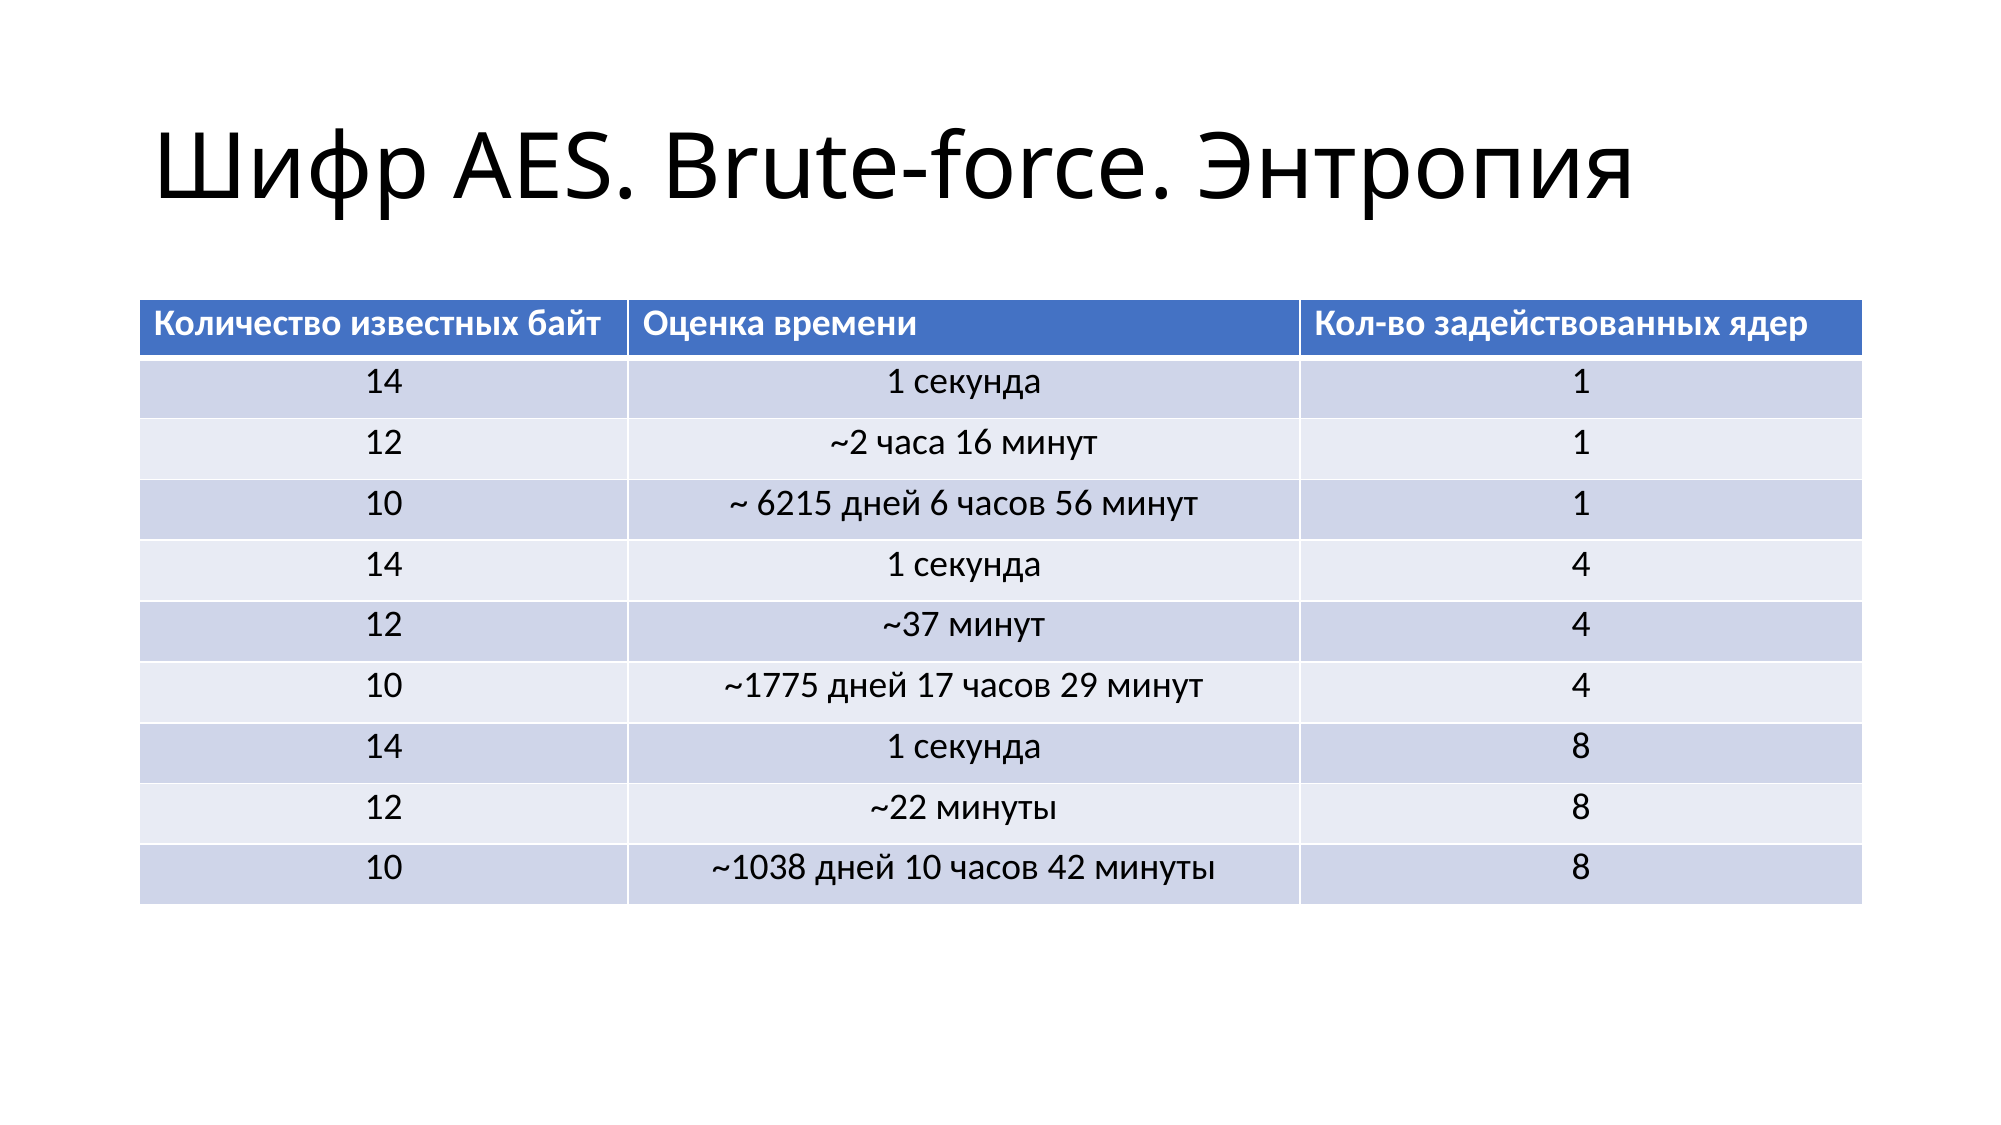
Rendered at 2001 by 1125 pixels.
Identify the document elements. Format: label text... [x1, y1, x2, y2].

table_cell ~22 минуты [629, 784, 1299, 843]
table_header Оценка времени [629, 300, 1299, 355]
table_cell ~ 6215 дней 6 часов 56 минут [629, 480, 1299, 539]
table_cell 1 [1301, 361, 1862, 418]
table_cell ~2 часа 16 минут [629, 419, 1299, 479]
table_cell 8 [1301, 724, 1862, 783]
table_cell 10 [140, 480, 627, 539]
table_cell 8 [1301, 784, 1862, 843]
table_cell 14 [140, 541, 627, 600]
table_cell 1 [1301, 480, 1862, 539]
table_cell 4 [1301, 663, 1862, 722]
table_cell 1 секунда [629, 361, 1299, 418]
table_cell 4 [1301, 541, 1862, 600]
table_cell 14 [140, 724, 627, 783]
table_cell 12 [140, 784, 627, 843]
table_cell 1 секунда [629, 724, 1299, 783]
table_cell 12 [140, 602, 627, 661]
table_header Кол-во задействованных ядер [1301, 300, 1862, 355]
table_cell 4 [1301, 602, 1862, 661]
title Шифр AES. Brute-force. Энтропия [137, 59, 1863, 278]
table_cell 14 [140, 361, 627, 418]
table_cell 10 [140, 845, 627, 904]
table_cell ~1038 дней 10 часов 42 минуты [629, 845, 1299, 904]
table_cell 1 [1301, 419, 1862, 479]
table_cell 12 [140, 419, 627, 479]
table_cell ~37 минут [629, 602, 1299, 661]
table_cell 1 секунда [629, 541, 1299, 600]
table_cell ~1775 дней 17 часов 29 минут [629, 663, 1299, 722]
table_header Количество известных байт [140, 300, 627, 355]
table_cell 8 [1301, 845, 1862, 904]
table_cell 10 [140, 663, 627, 722]
